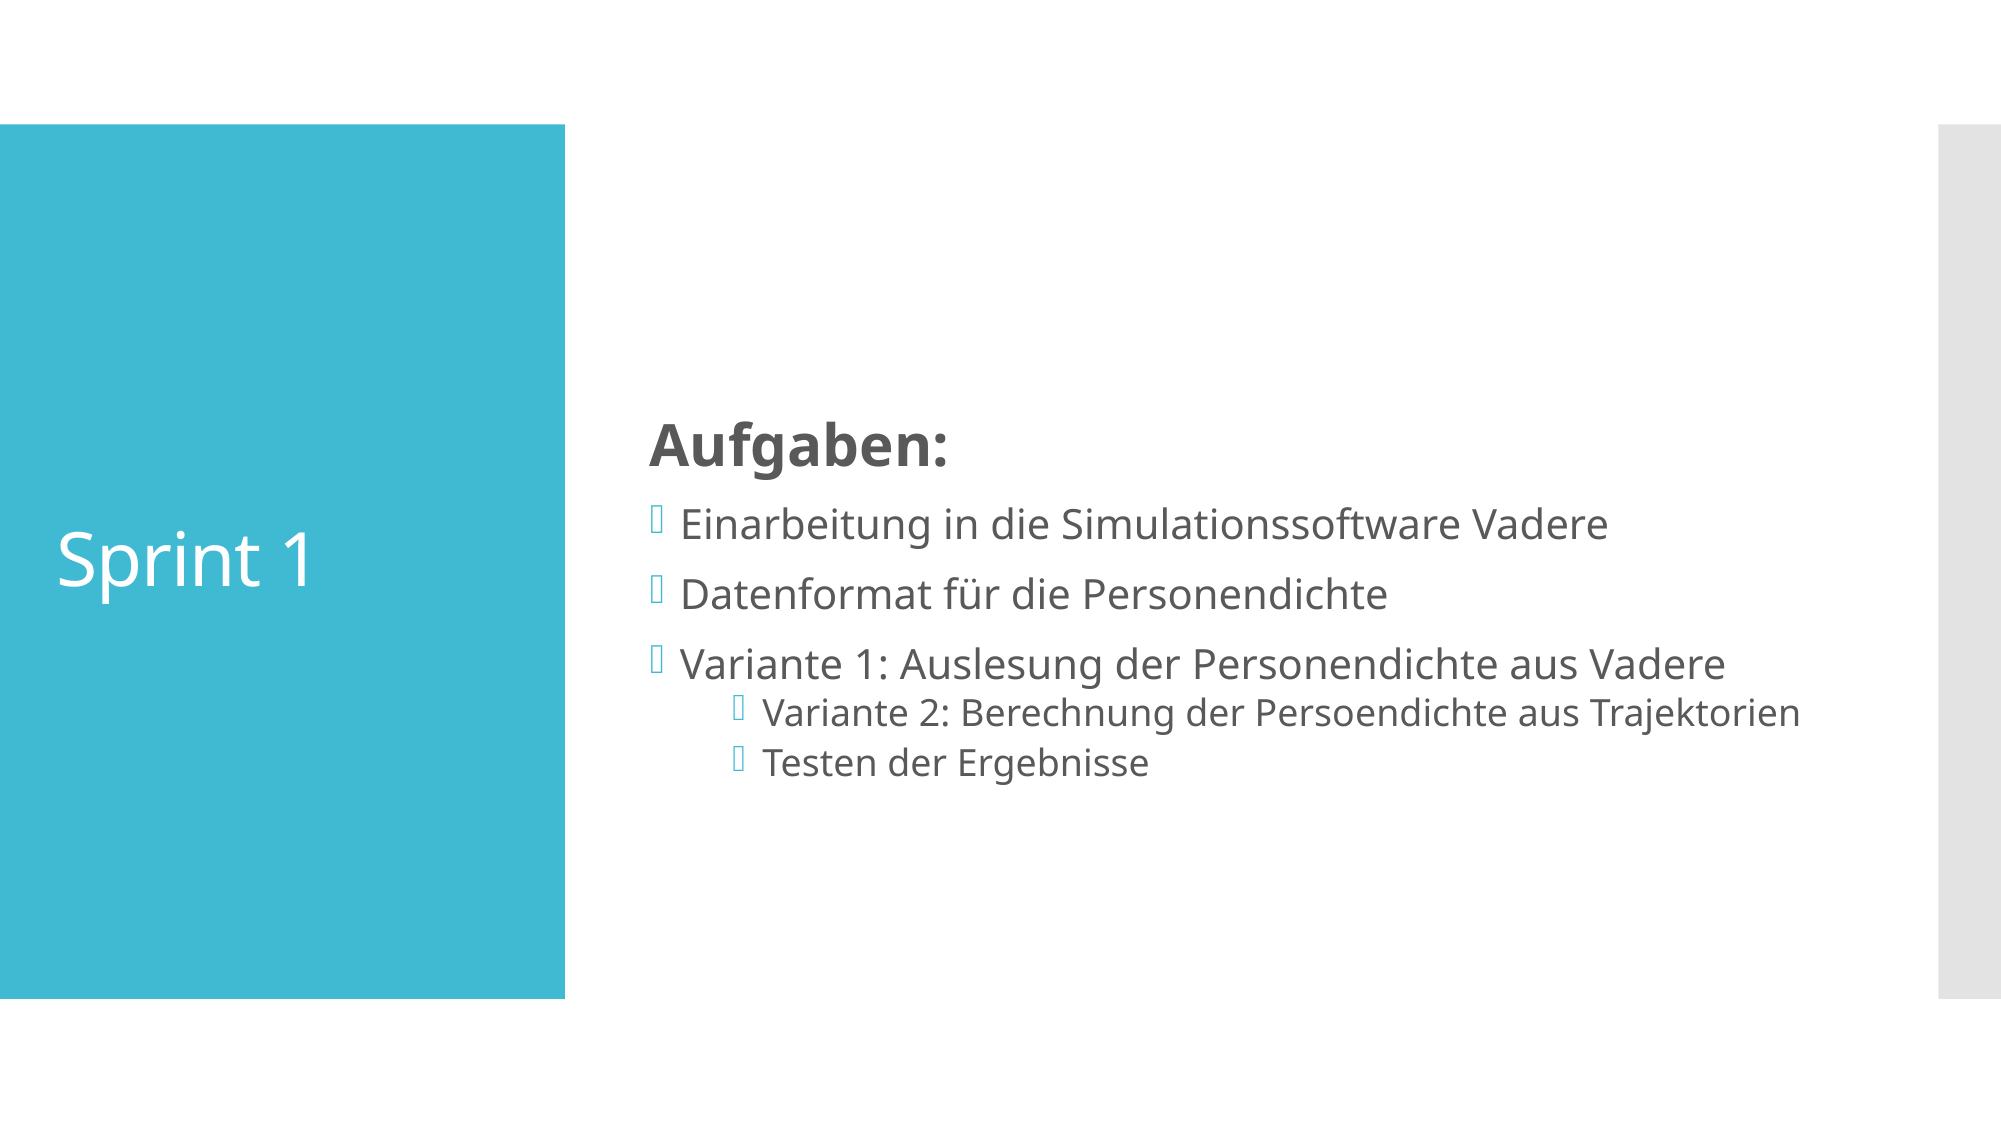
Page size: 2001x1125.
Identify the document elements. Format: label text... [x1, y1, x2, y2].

title Sprint 1 [41, 184, 525, 940]
list Aufgaben: Einarbeitung in die Simulationssoftware Vadere Datenformat für die Personendichte Variante 1: Auslesung der Personendichte aus Vadere Variante 2: Berechnung der Persoendichte aus Trajektorien Testen der Ergebnisse [634, 141, 1835, 982]
